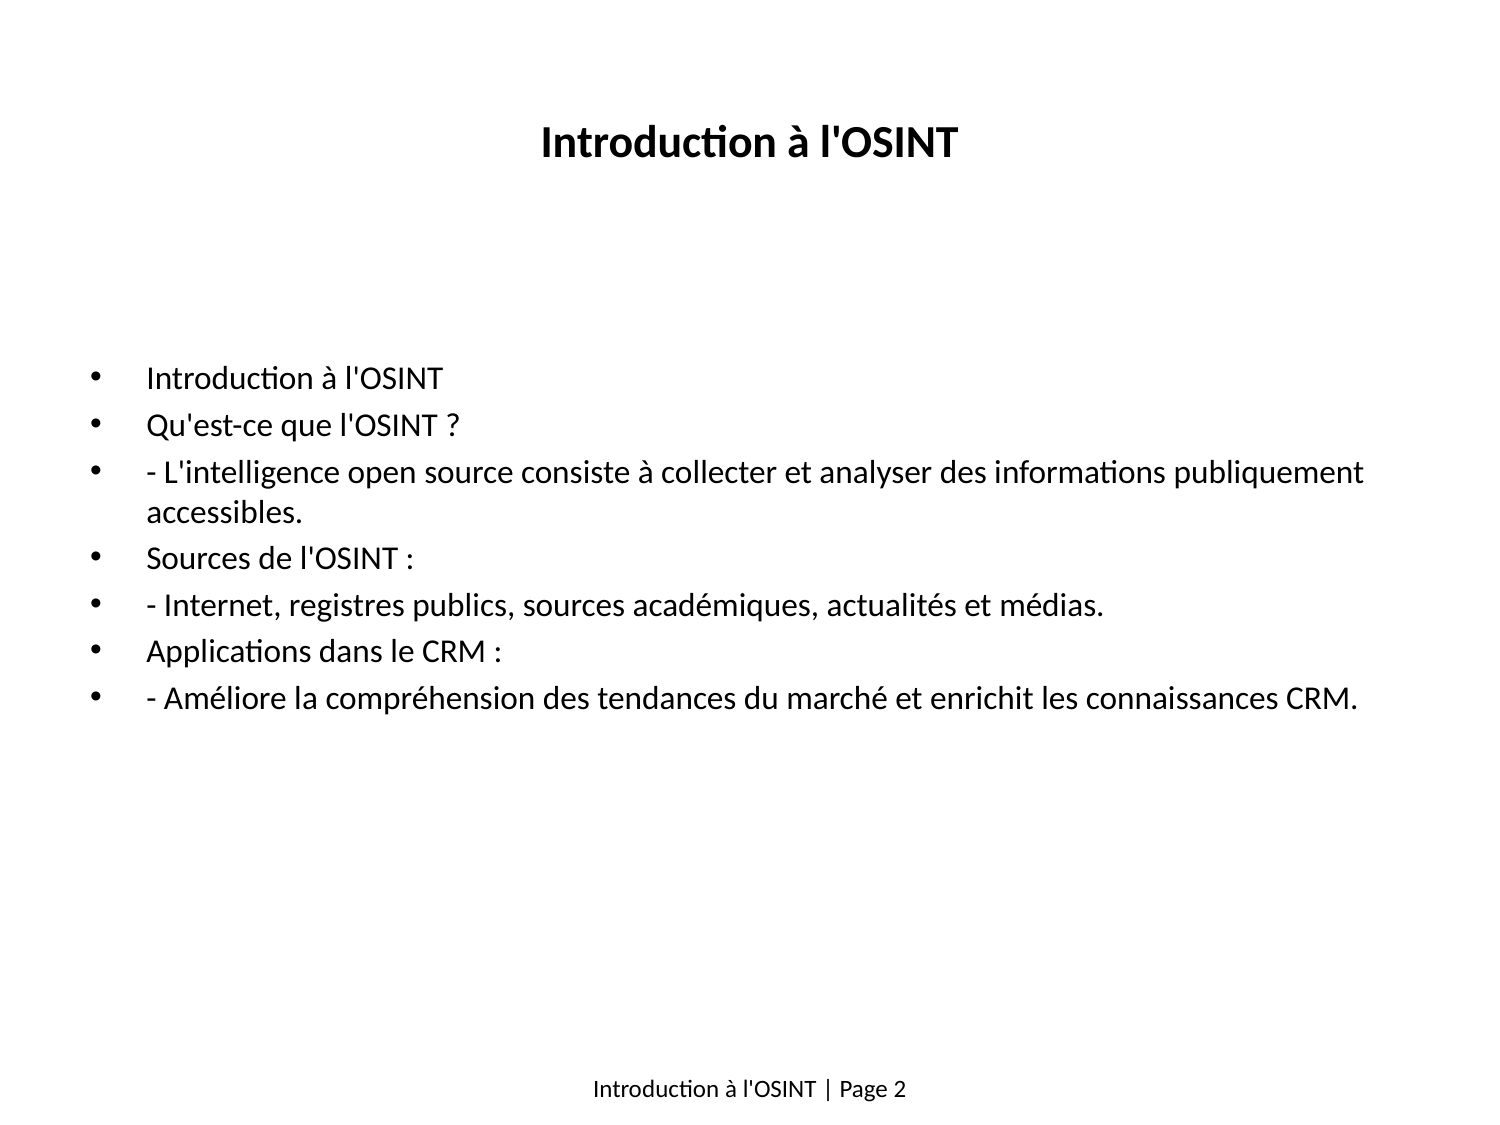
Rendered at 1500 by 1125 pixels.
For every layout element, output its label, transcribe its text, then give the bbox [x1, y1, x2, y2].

title Introduction à l'OSINT [75, 45, 1425, 233]
text_box Introduction à l'OSINT | Page 2 [578, 1020, 922, 1110]
list Introduction à l'OSINT Qu'est-ce que l'OSINT ? - L'intelligence open source consiste à collecter et analyser des informations publiquement accessibles. Sources de l'OSINT : - Internet, registres publics, sources académiques, actualités et médias. Applications dans le CRM : - Améliore la compréhension des tendances du marché et enrichit les connaissances CRM. [75, 262, 1425, 1005]
